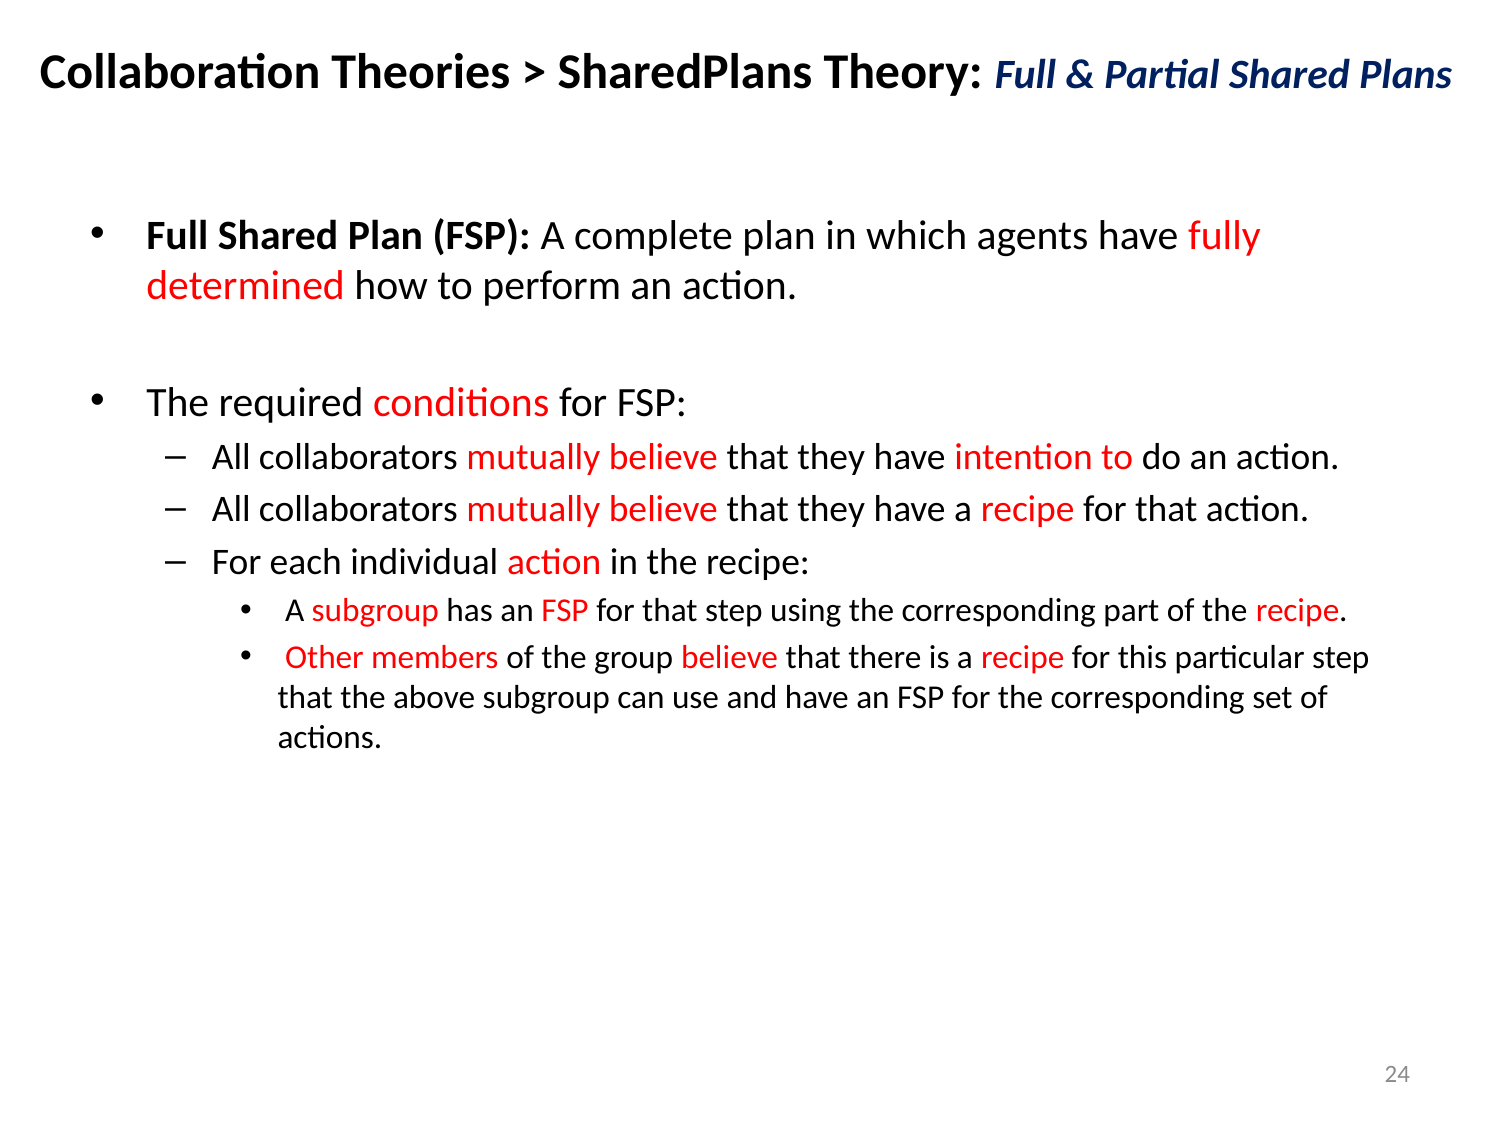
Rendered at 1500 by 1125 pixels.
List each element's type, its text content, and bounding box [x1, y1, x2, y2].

slide_number 24 [1074, 1042, 1425, 1103]
text_box Collaboration Theories > SharedPlans Theory: Full & Partial Shared Plans [24, 0, 1475, 138]
text_box Full Shared Plan (FSP): A complete plan in which agents have fully determined how to perform an action. The required conditions for FSP: All collaborators mutually believe that they have intention to do an action. All collaborators mutually believe that they have a recipe for that action. For each individual action in the recipe: A subgroup has an FSP for that step using the corresponding part of the recipe. Other members of the group believe that there is a recipe for this particular step that the above subgroup can use and have an FSP for the corresponding set of actions. [74, 199, 1422, 1100]
